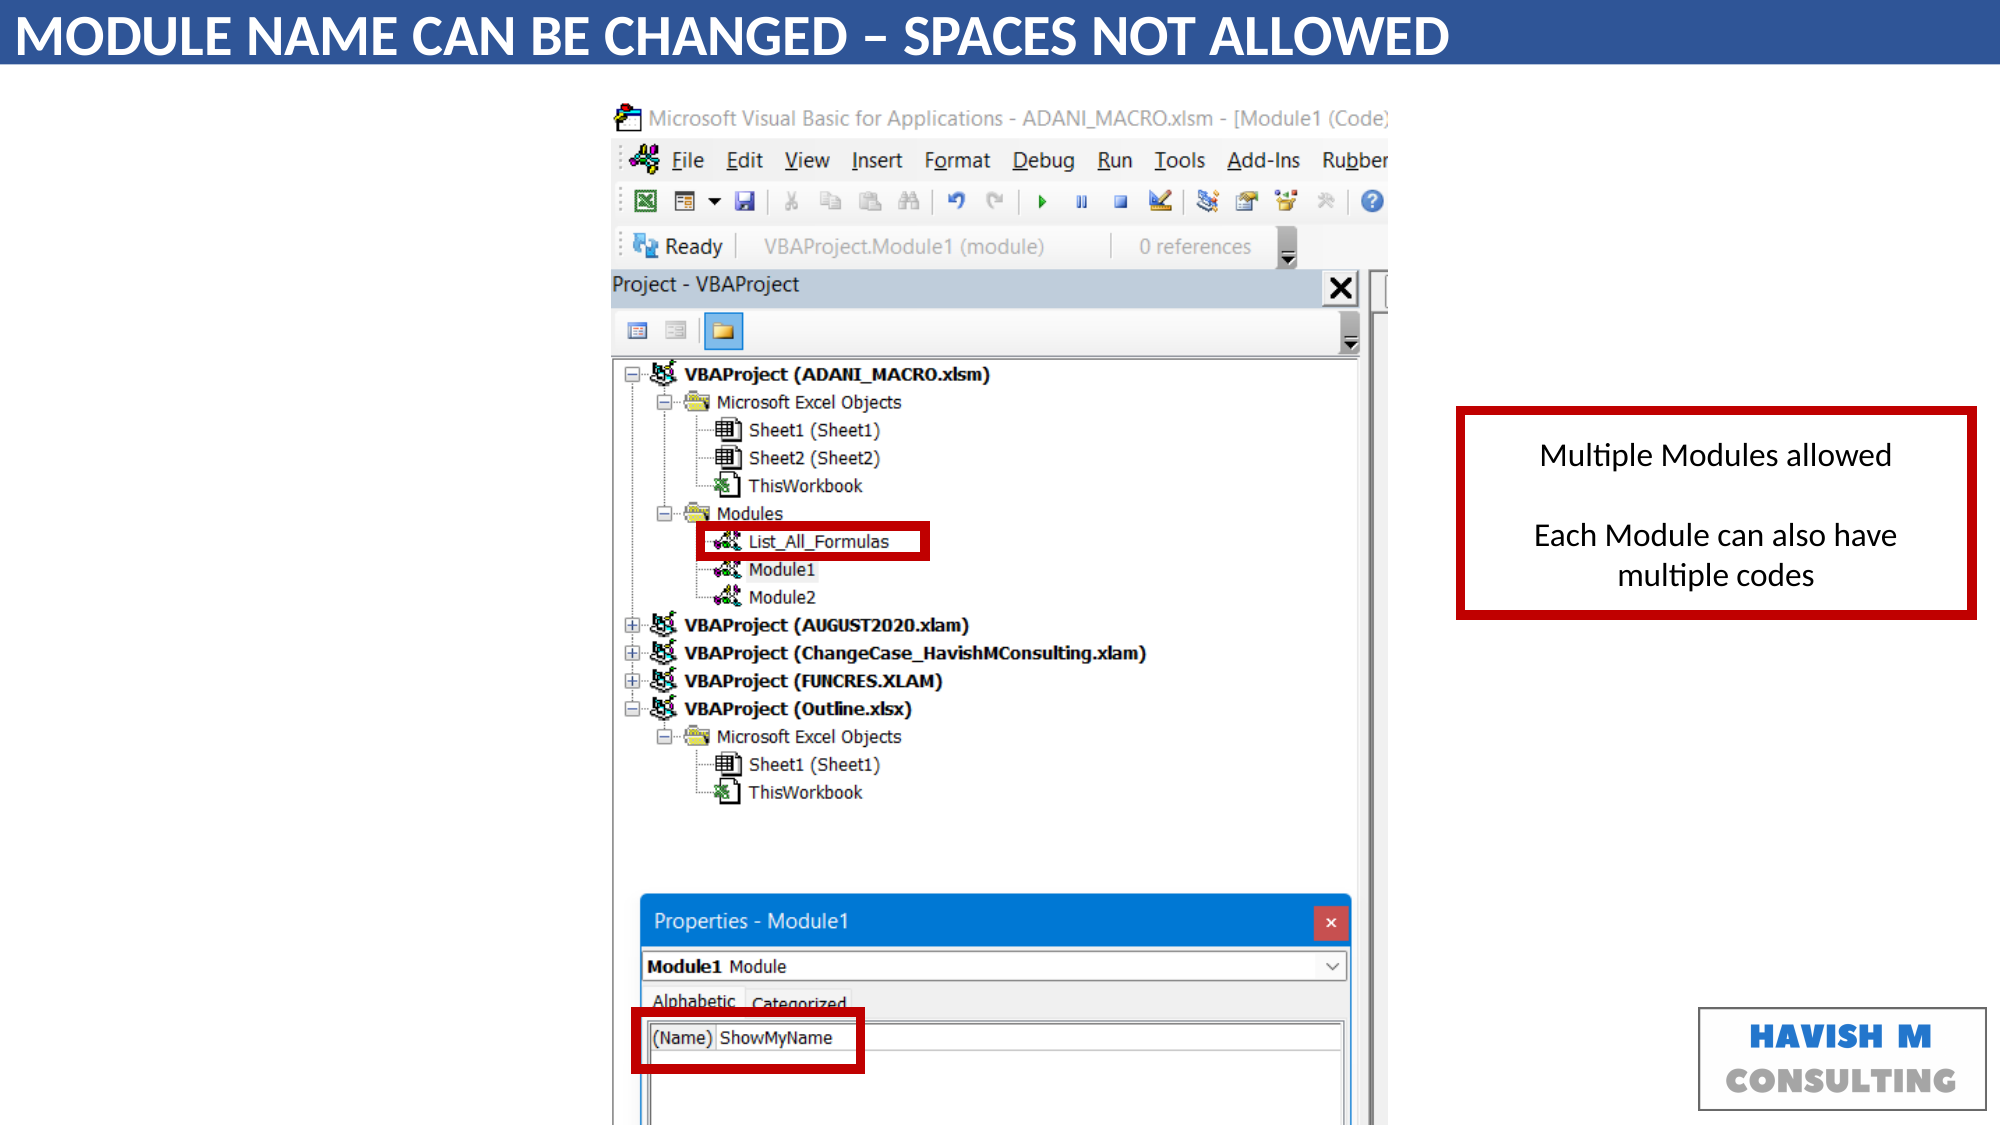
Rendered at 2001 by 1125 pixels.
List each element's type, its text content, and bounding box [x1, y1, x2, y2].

picture [611, 98, 1388, 1125]
text_box Multiple Modules allowed Each Module can also have multiple codes [1459, 410, 1973, 616]
text_box MODULE NAME CAN BE CHANGED – SPACES NOT ALLOWED [0, 0, 2000, 65]
picture [1698, 1007, 1987, 1111]
